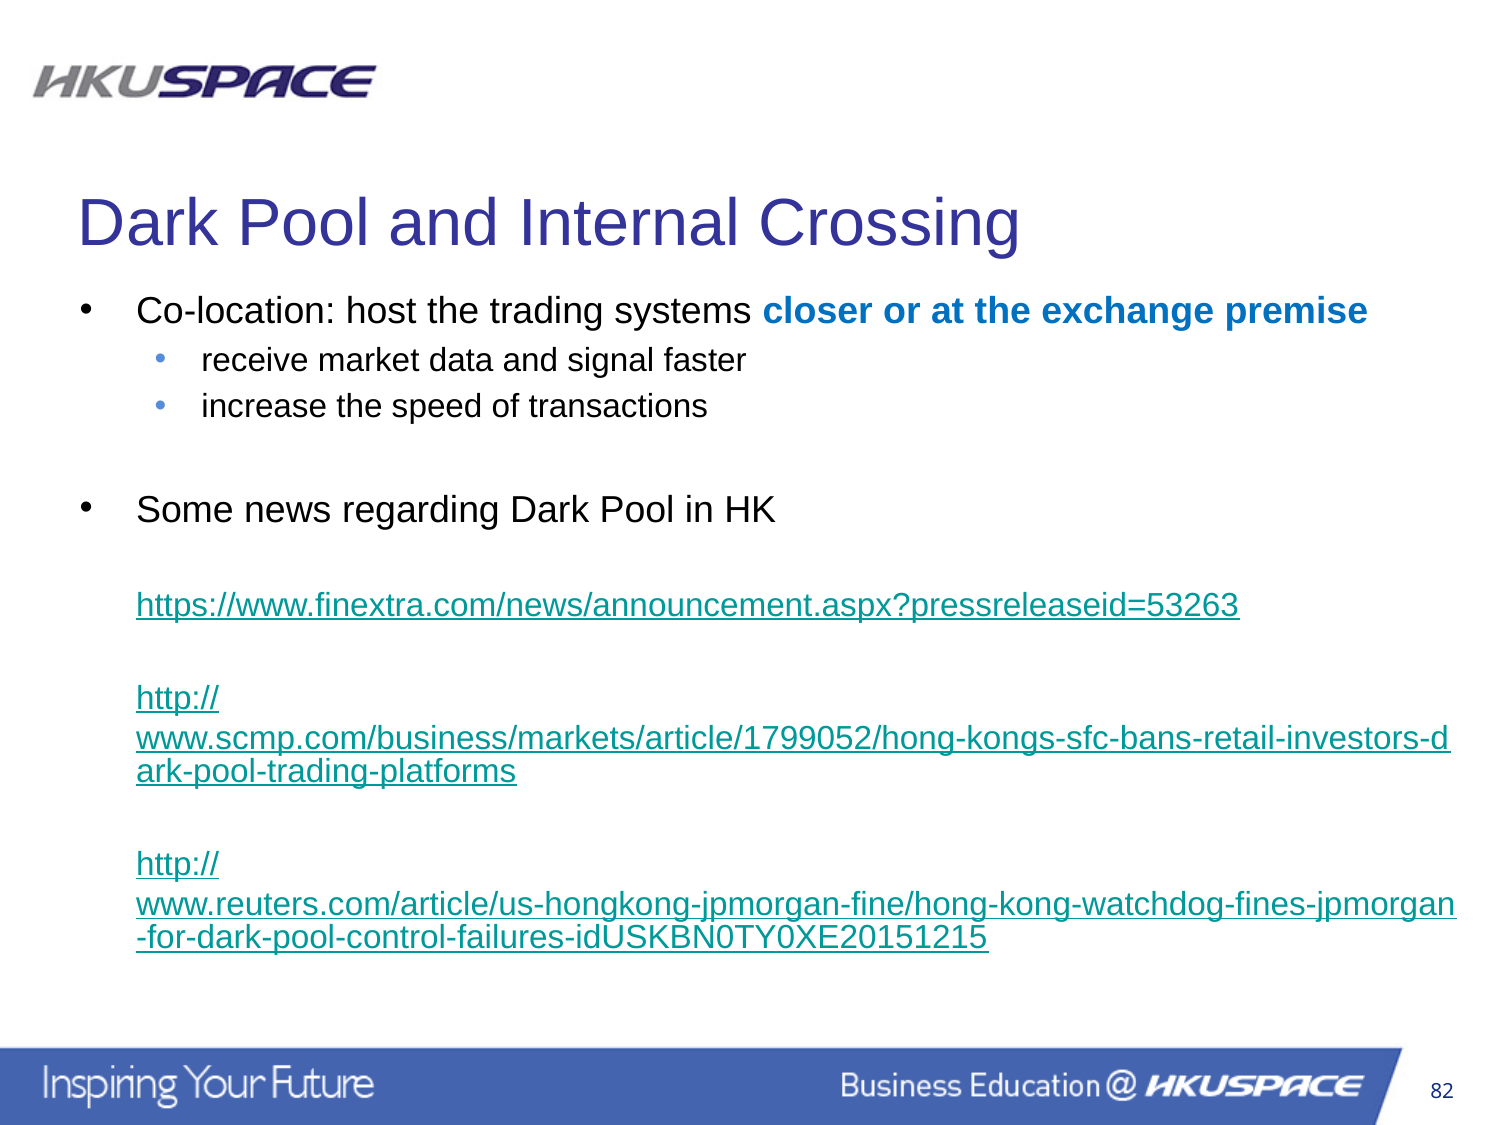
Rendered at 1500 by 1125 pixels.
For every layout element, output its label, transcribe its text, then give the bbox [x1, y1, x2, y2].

slide_number 82 [1415, 1070, 1499, 1125]
title Dark Pool and Internal Crossing [62, 101, 1388, 266]
text_box Co-location: host the trading systems closer or at the exchange premise receive market data and signal faster increase the speed of transactions Some news regarding Dark Pool in HK https://www.finextra.com/news/announcement.aspx?pressreleaseid=53263 http://www.scmp.com/business/markets/article/1799052/hong-kongs-sfc-bans-retail-investors-dark-pool-trading-platforms http://www.reuters.com/article/us-hongkong-jpmorgan-fine/hong-kong-watchdog-fines-jpmorgan-for-dark-pool-control-failures-idUSKBN0TY0XE20151215 [64, 278, 1483, 1047]
picture [0, 0, 1500, 1125]
